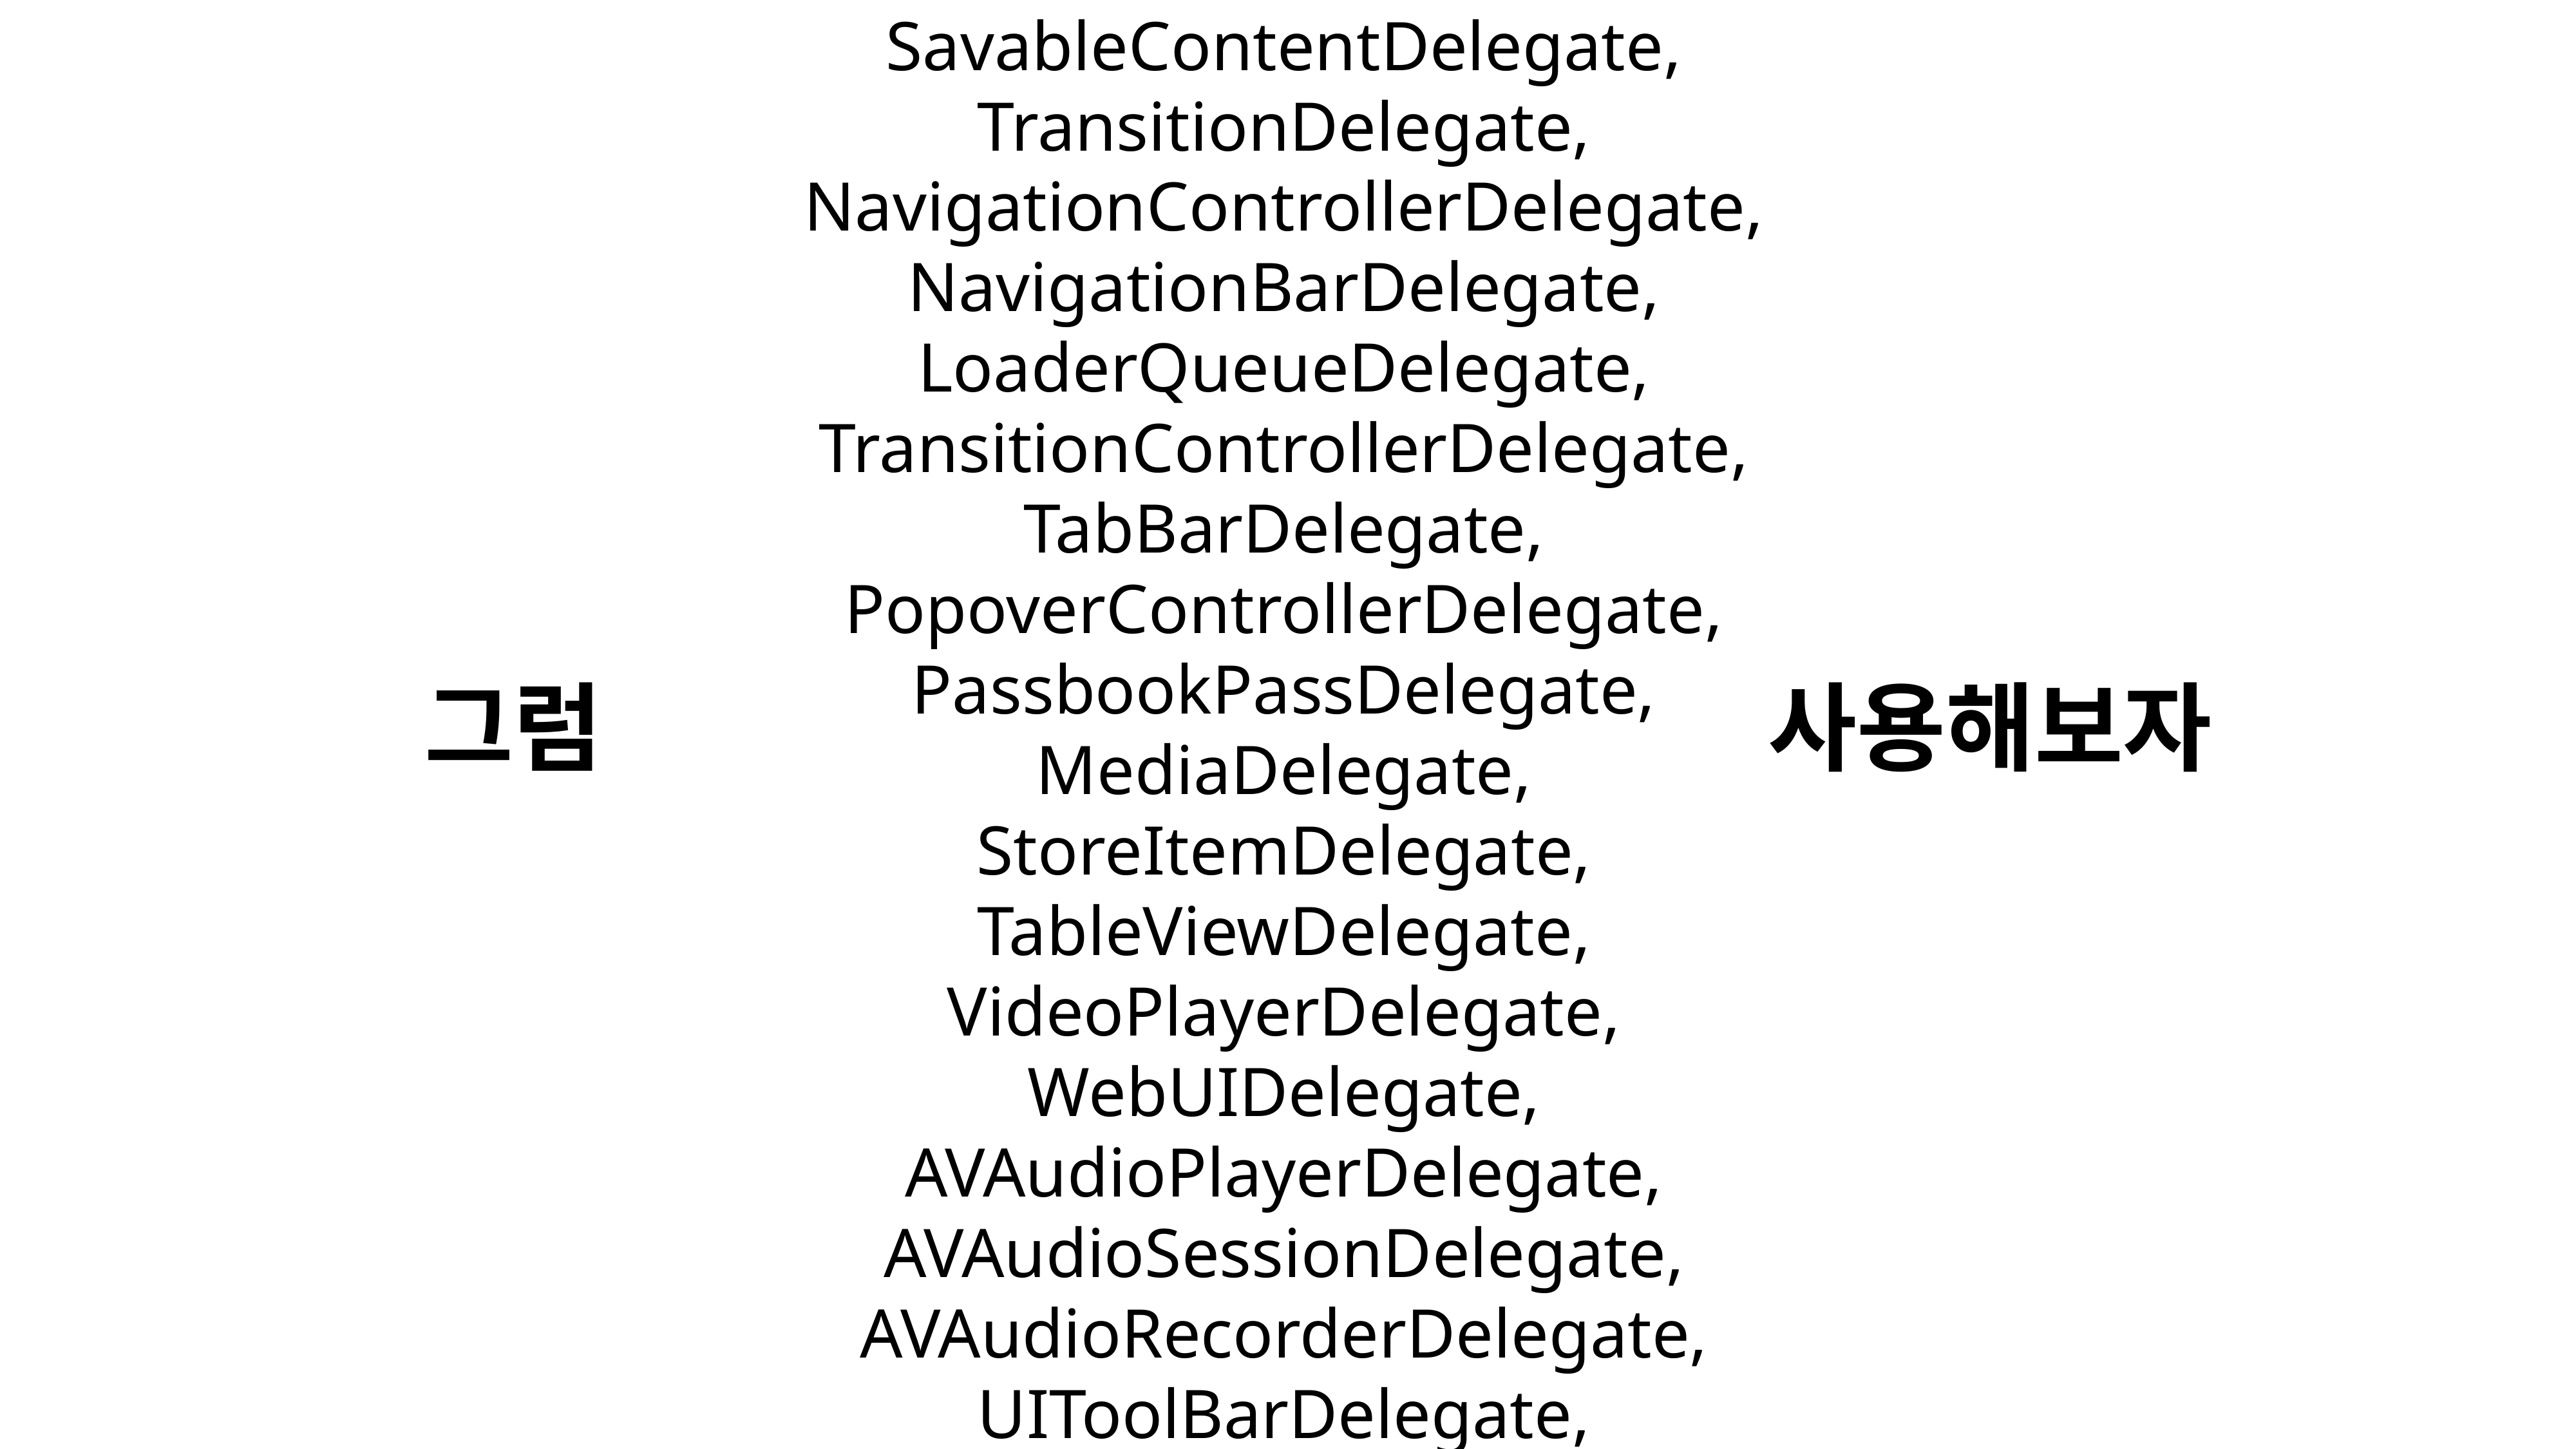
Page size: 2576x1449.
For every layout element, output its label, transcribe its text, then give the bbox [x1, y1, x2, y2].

text_box 그럼 [417, 659, 942, 790]
text_box 사용해보자 [1761, 659, 2412, 790]
text_box SavableContentDelegate, TransitionDelegate, NavigationControllerDelegate, NavigationBarDelegate, LoaderQueueDelegate, TransitionControllerDelegate, TabBarDelegate, PopoverControllerDelegate, PassbookPassDelegate, MediaDelegate, StoreItemDelegate, TableViewDelegate, VideoPlayerDelegate, WebUIDelegate, AVAudioPlayerDelegate, AVAudioSessionDelegate, AVAudioRecorderDelegate, UIToolBarDelegate, [788, 0, 1781, 1449]
